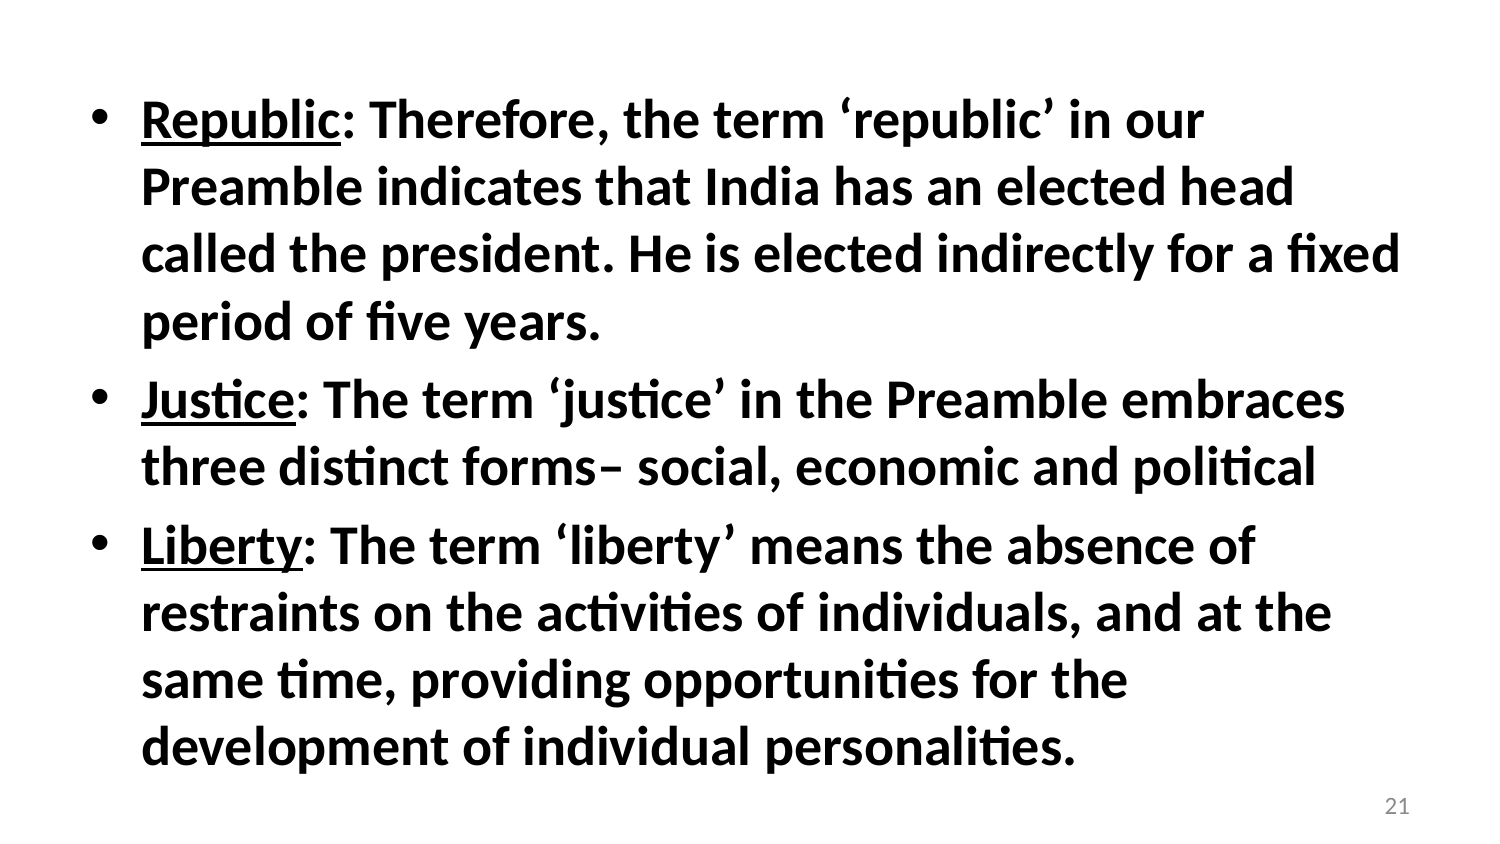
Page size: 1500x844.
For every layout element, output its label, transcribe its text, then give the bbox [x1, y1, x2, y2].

list Republic: Therefore, the term ‘republic’ in our Preamble indicates that India has an elected head called the president. He is elected indirectly for a fixed period of five years. Justice: The term ‘justice’ in the Preamble embraces three distinct forms– social, economic and political Liberty: The term ‘liberty’ means the absence of restraints on the activities of individuals, and at the same time, providing opportunities for the development of individual personalities. [75, 75, 1425, 797]
slide_number 21 [1074, 782, 1425, 827]
